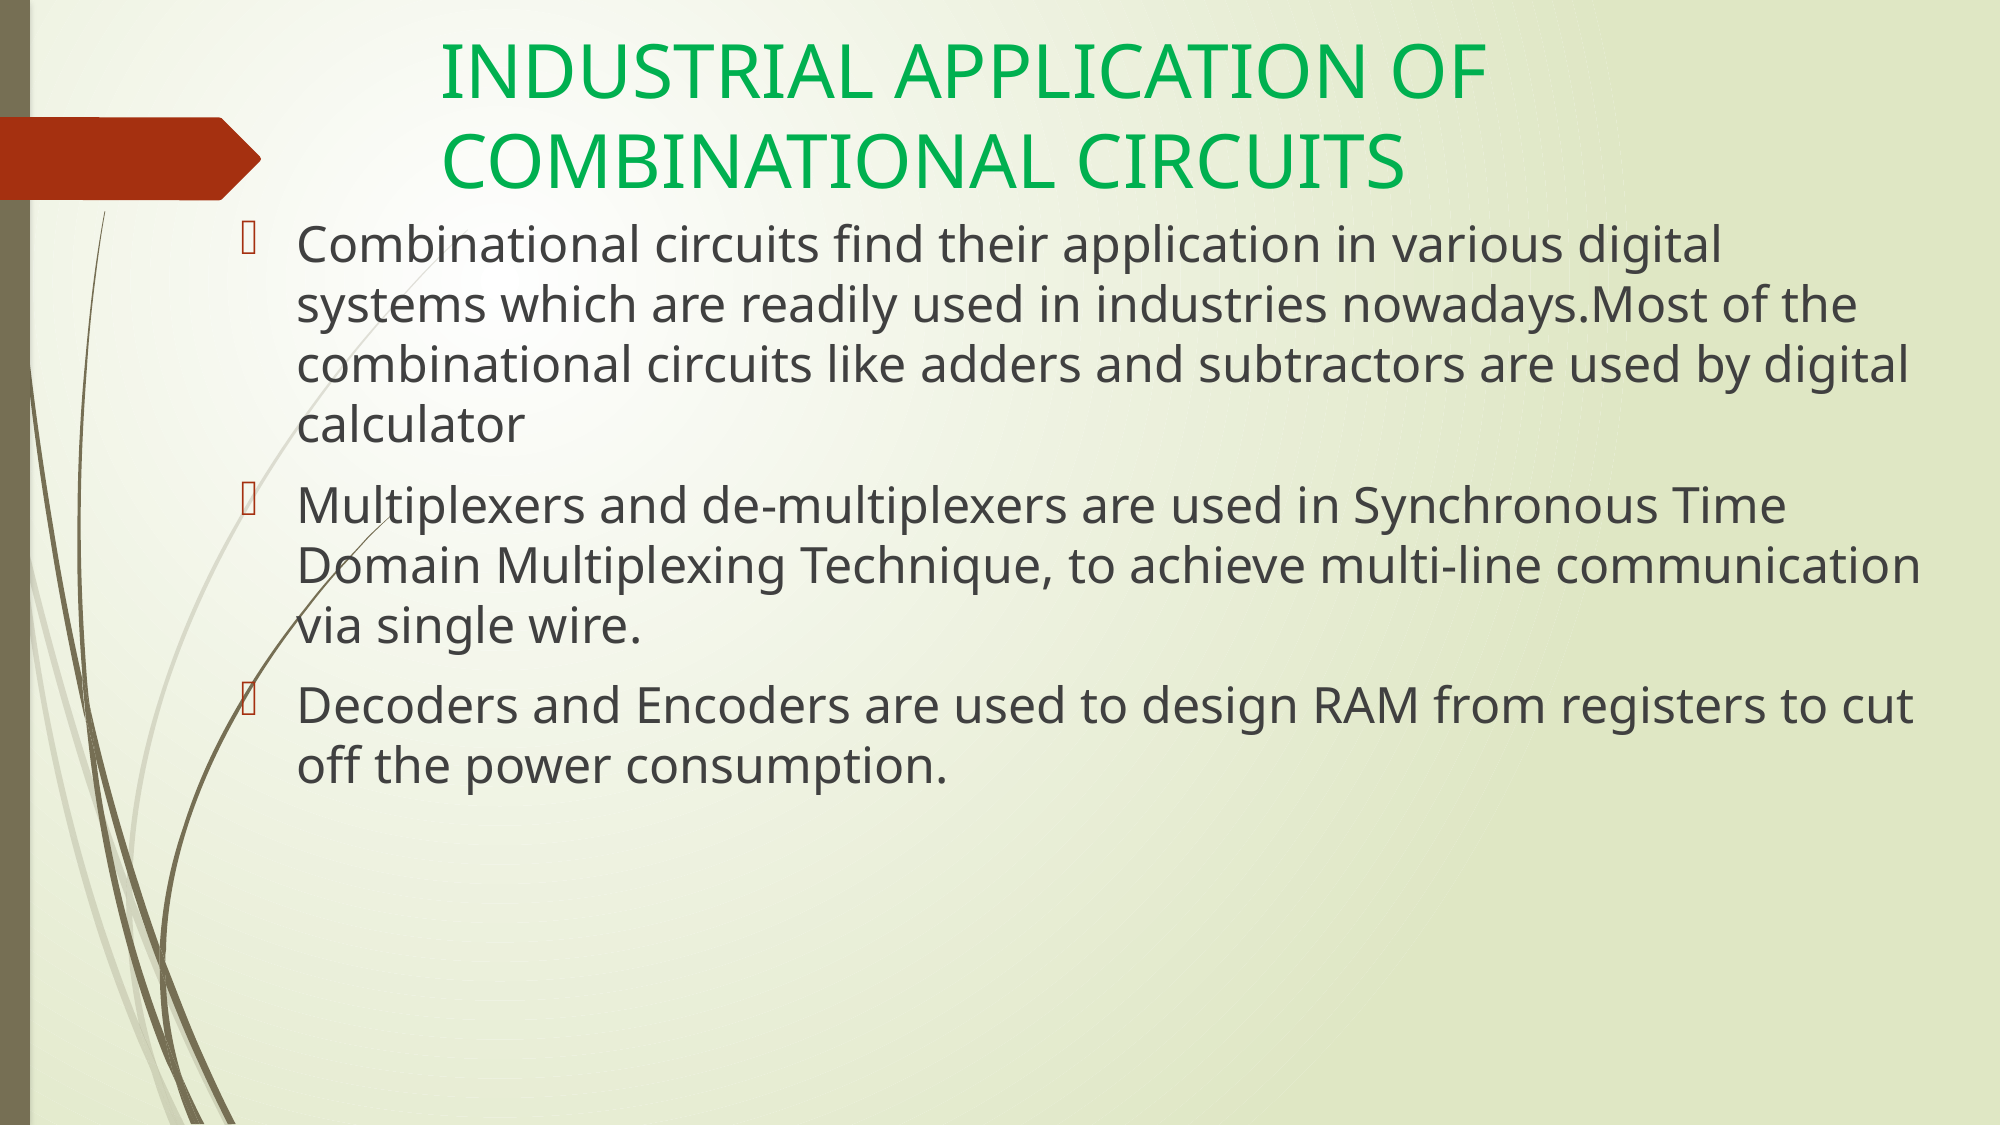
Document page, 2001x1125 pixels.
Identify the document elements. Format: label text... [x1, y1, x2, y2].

title INDUSTRIAL APPLICATION OF COMBINATIONAL CIRCUITS [425, 16, 1889, 204]
list Combinational circuits find their application in various digital systems which are readily used in industries nowadays.Most of the combinational circuits like adders and subtractors are used by digital calculator Multiplexers and de-multiplexers are used in Synchronous Time Domain Multiplexing Technique, to achieve multi-line communication via single wire. Decoders and Encoders are used to design RAM from registers to cut off the power consumption. [225, 204, 1979, 1102]
